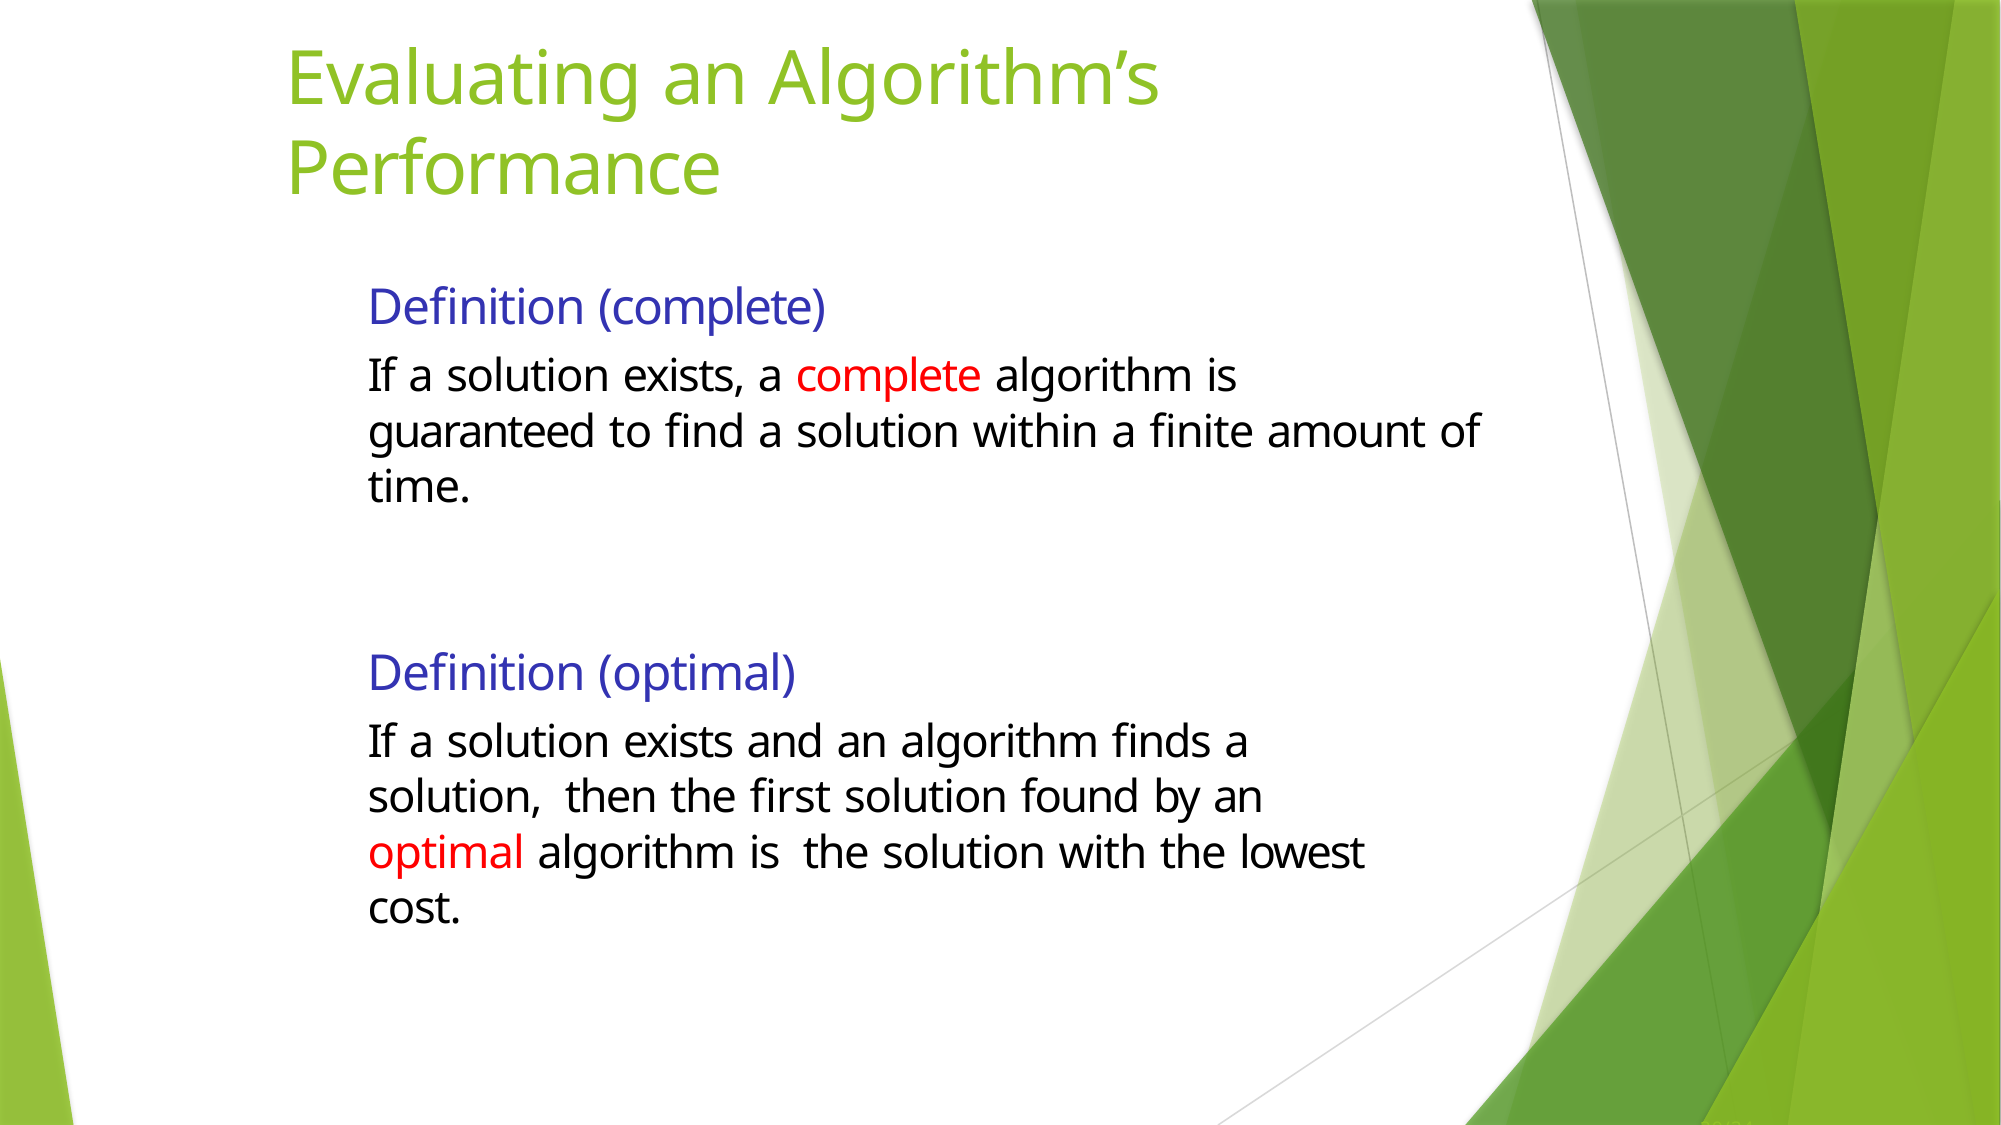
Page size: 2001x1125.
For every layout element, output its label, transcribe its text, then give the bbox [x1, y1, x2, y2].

slide_number 39/34 [1656, 796, 1754, 1125]
text_box Definition (optimal) If a solution exists and an algorithm finds a solution, then the first solution found by an optimal algorithm is the solution with the lowest cost. [363, 623, 1410, 933]
text_box Definition (complete) If a solution exists, a complete algorithm is guaranteed to find a solution within a finite amount of time. [363, 257, 1512, 512]
title Evaluating an Algorithm’s Performance [281, 23, 1236, 218]
